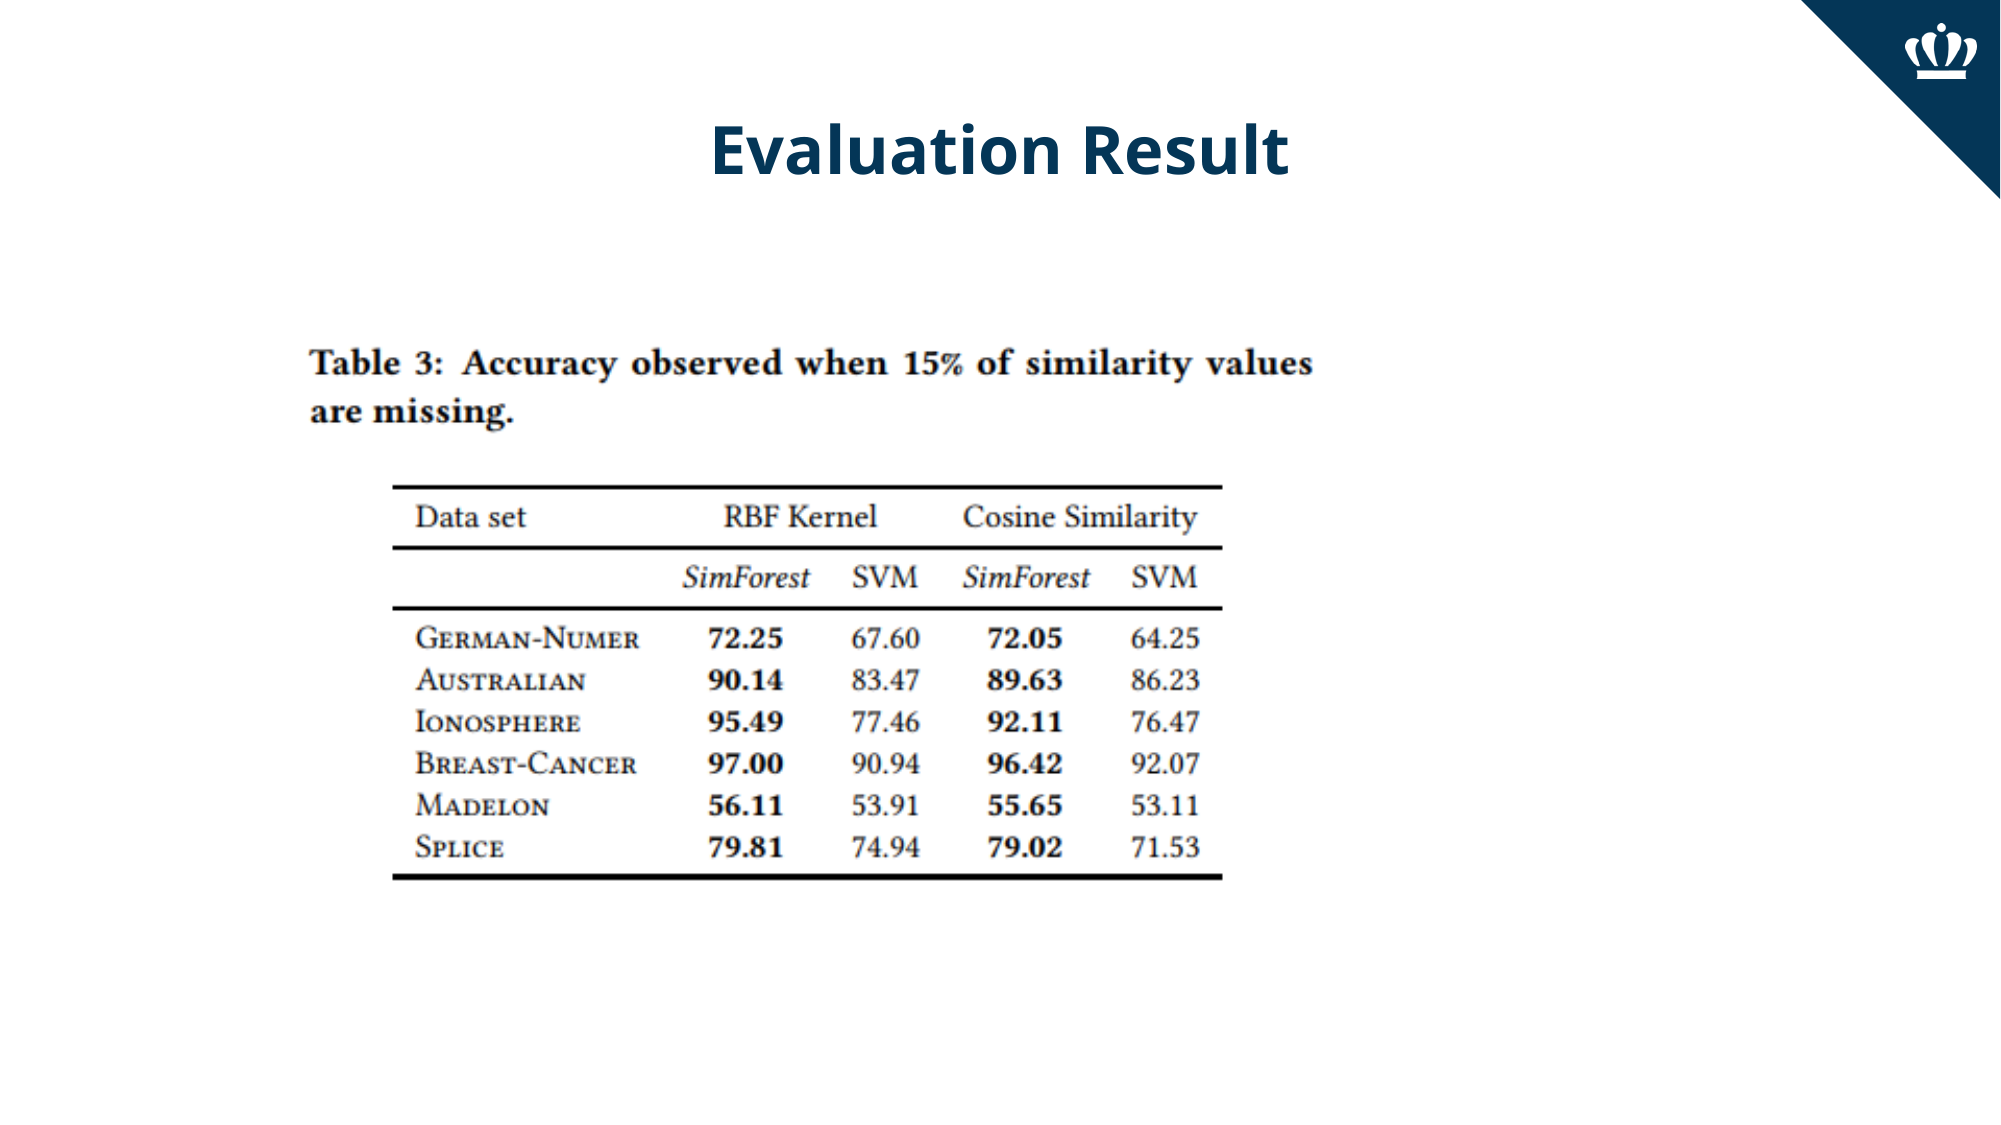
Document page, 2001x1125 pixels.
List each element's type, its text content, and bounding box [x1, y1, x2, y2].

picture [1905, 23, 1977, 79]
title Evaluation Result [68, 97, 1932, 223]
picture [293, 329, 1346, 914]
